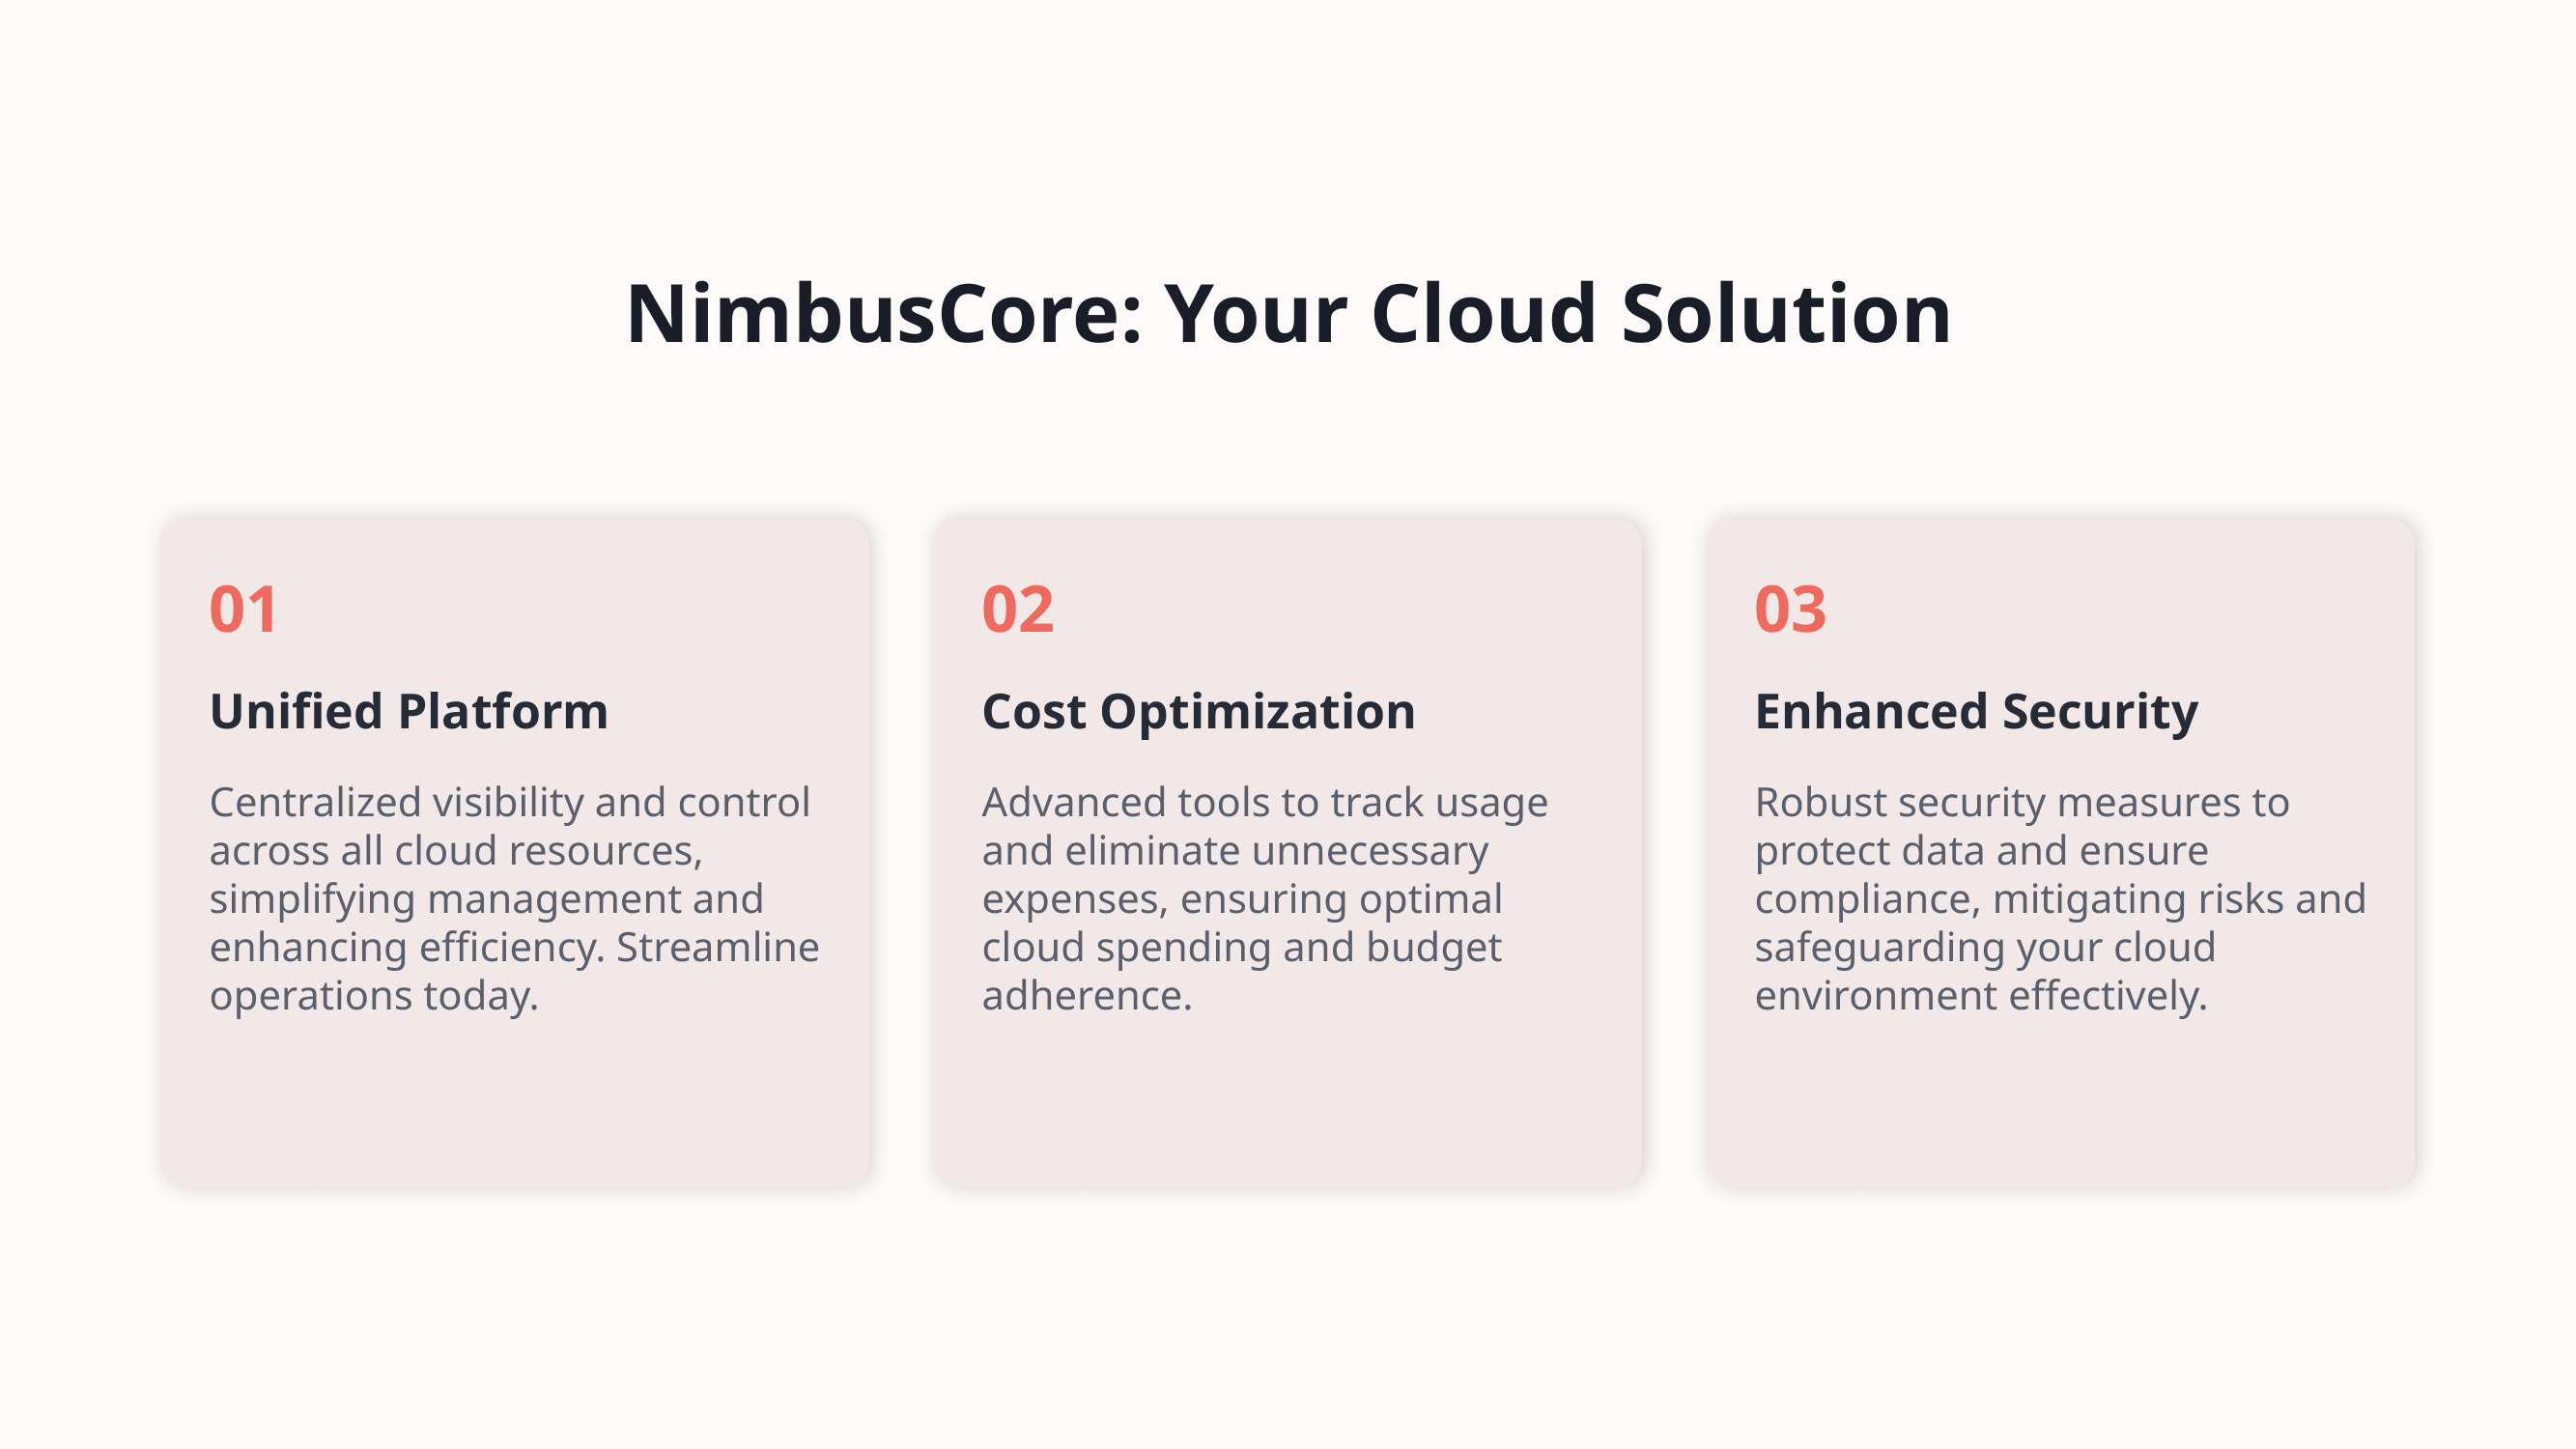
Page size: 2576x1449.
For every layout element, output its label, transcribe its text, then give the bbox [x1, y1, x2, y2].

text_box Robust security measures to protect data and ensure compliance, mitigating risks and safeguarding your cloud environment effectively. [1754, 777, 2371, 1019]
text_box 01 [209, 567, 826, 645]
text_box 02 [981, 567, 1599, 645]
text_box Advanced tools to track usage and eliminate unnecessary expenses, ensuring optimal cloud spending and budget adherence. [981, 777, 1599, 1019]
text_box Centralized visibility and control across all cloud resources, simplifying management and enhancing efficiency. Streamline operations today. [209, 777, 826, 1019]
text_box Enhanced Security [1754, 680, 2371, 739]
text_box NimbusCore: Your Cloud Solution [160, 261, 2420, 358]
text_box 03 [1754, 567, 2371, 645]
text_box [932, 518, 1643, 1188]
text_box [1705, 518, 2416, 1188]
text_box [159, 518, 870, 1188]
text_box Cost Optimization [981, 680, 1599, 739]
text_box Unified Platform [209, 680, 826, 739]
